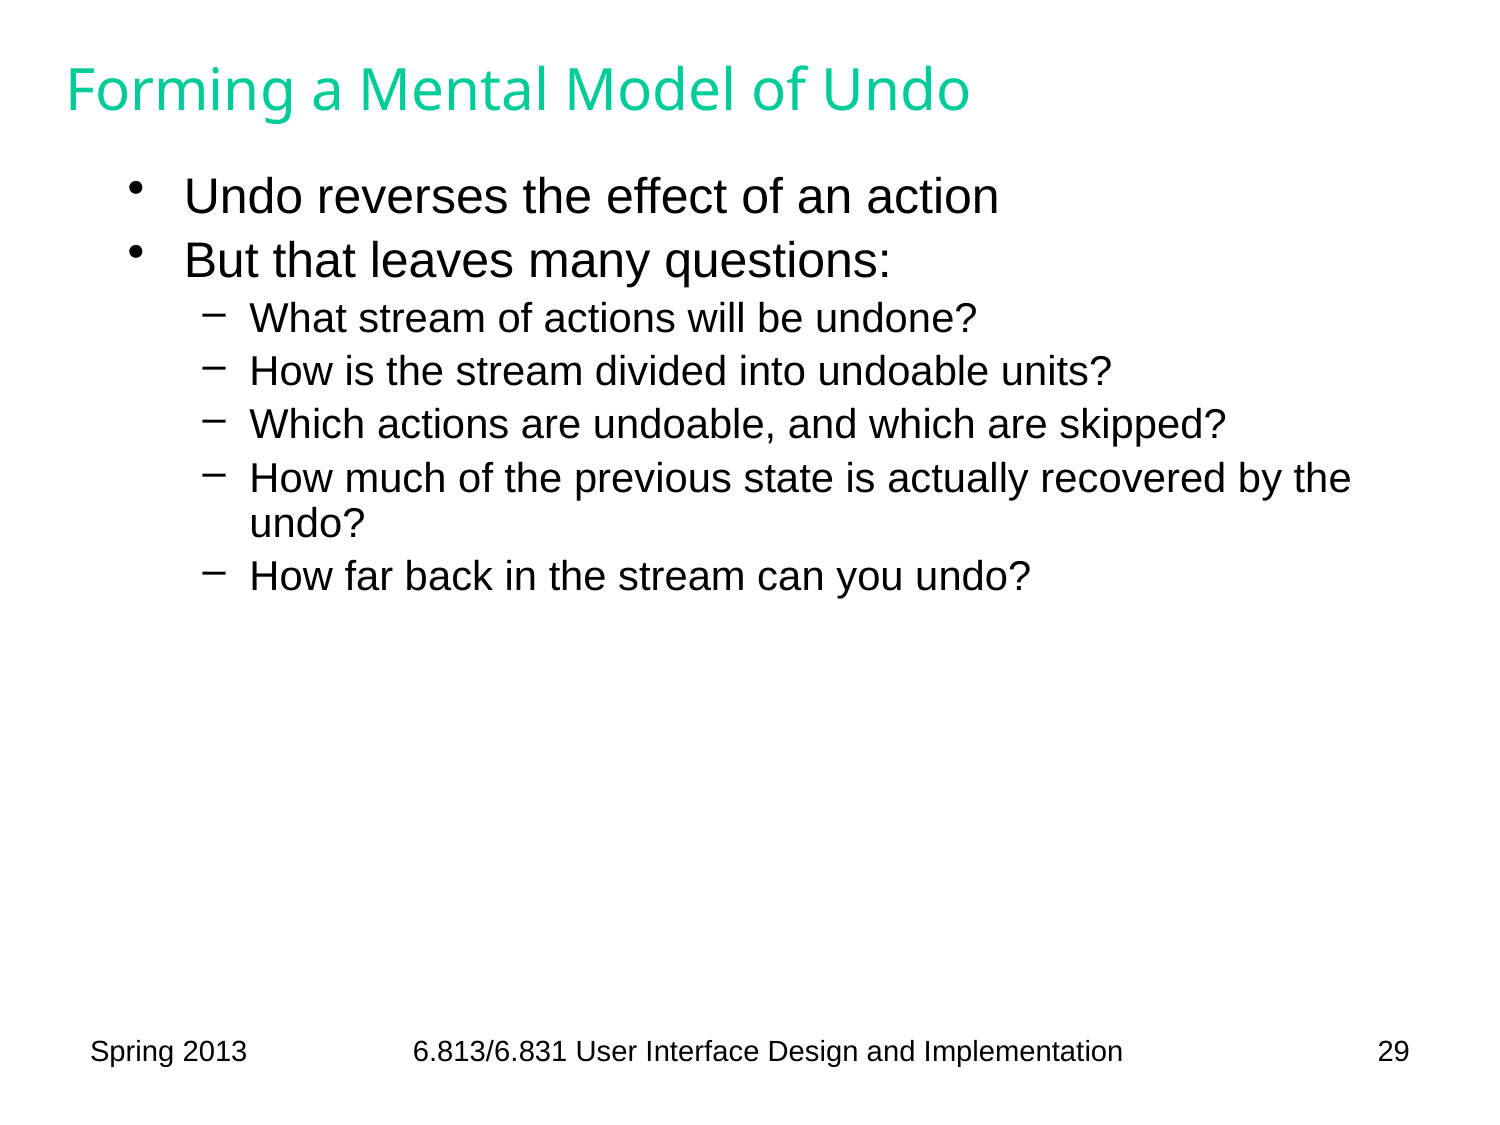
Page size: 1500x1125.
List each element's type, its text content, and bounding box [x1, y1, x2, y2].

list Undo reverses the effect of an action But that leaves many questions: What stream of actions will be undone? How is the stream divided into undoable units? Which actions are undoable, and which are skipped? How much of the previous state is actually recovered by the undo? How far back in the stream can you undo? [112, 162, 1388, 1001]
slide_number Spring 2013 [74, 1024, 301, 1103]
title Forming a Mental Model of Undo [49, 24, 1438, 151]
footer 6.813/6.831 User Interface Design and Implementation [312, 1024, 1226, 1103]
slide_number 29 [1237, 1024, 1426, 1103]
